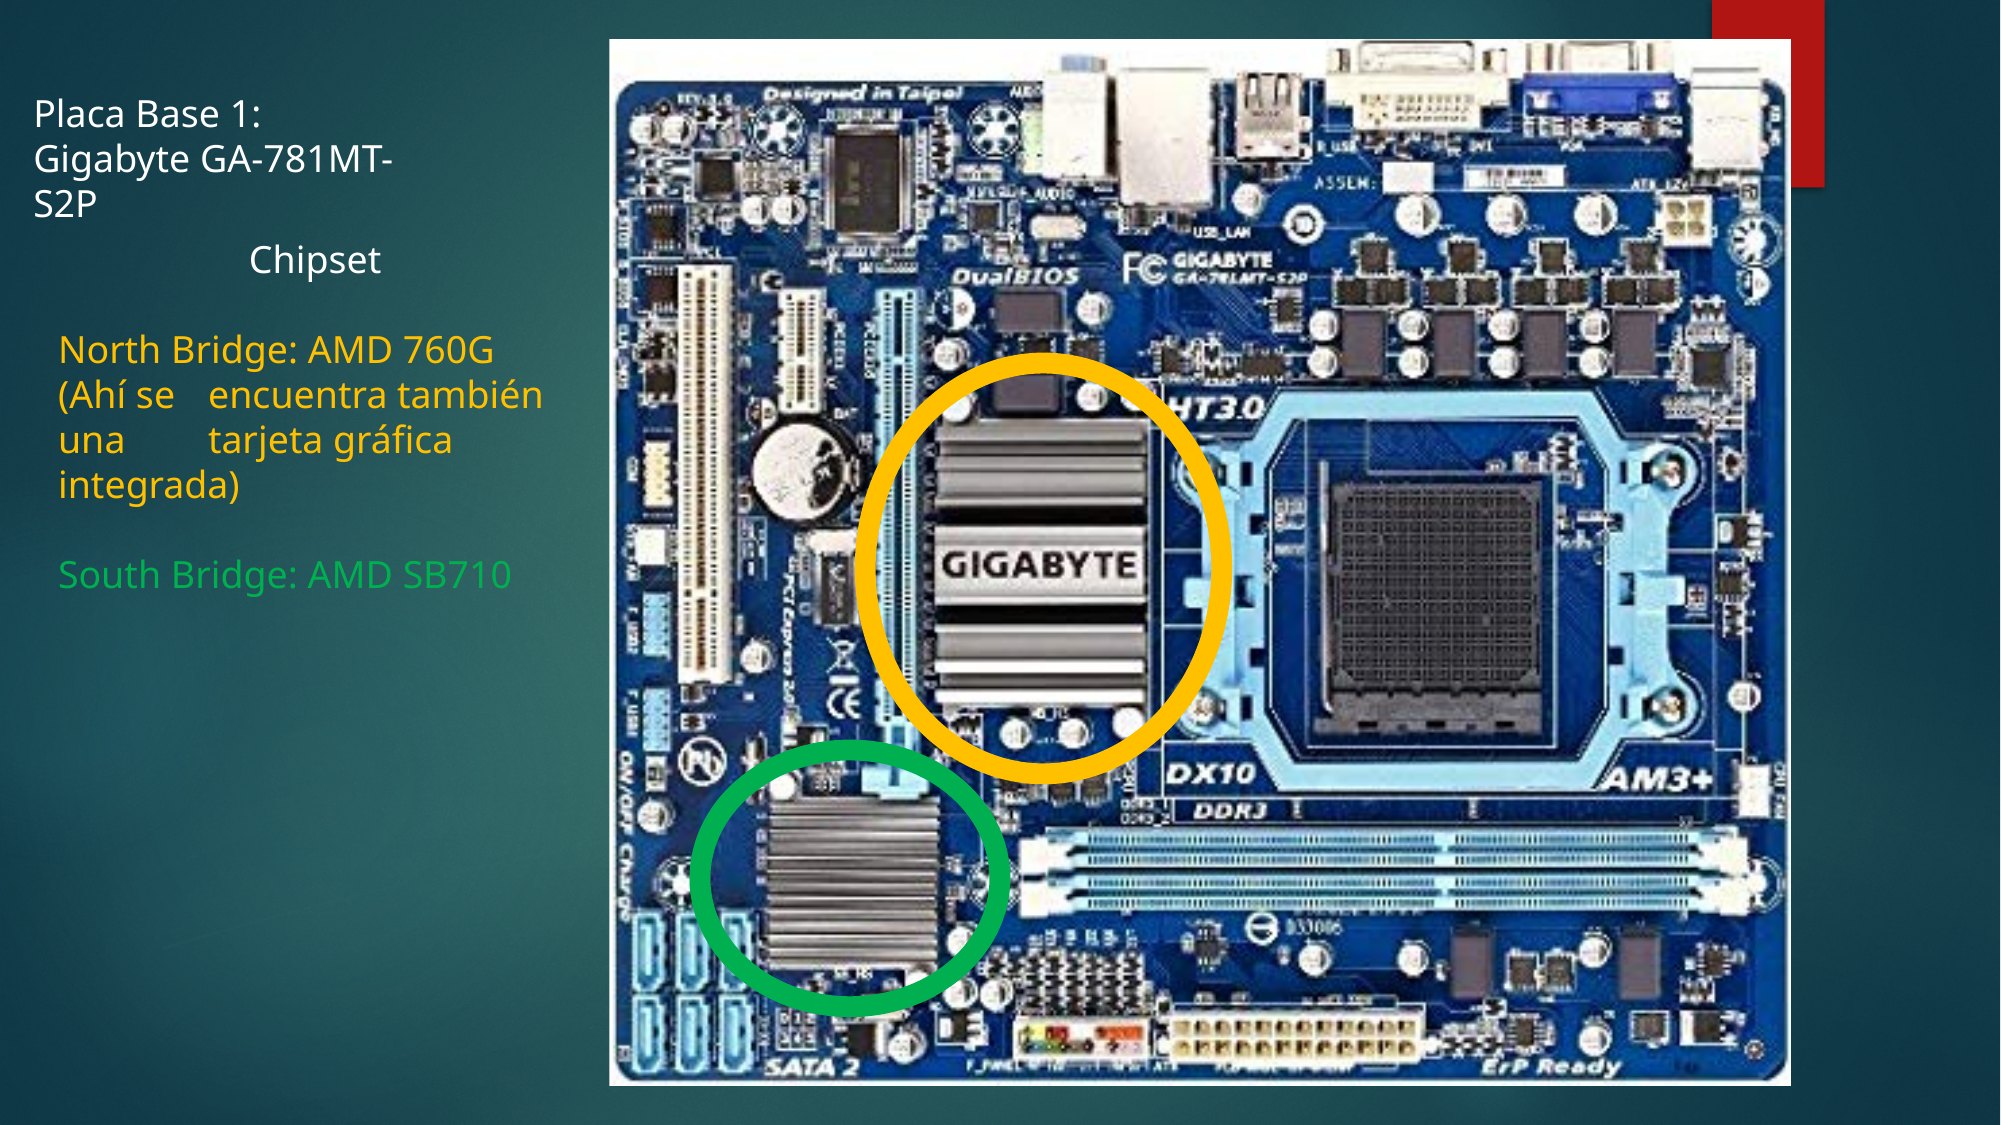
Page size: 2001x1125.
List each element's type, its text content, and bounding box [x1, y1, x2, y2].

text_box Placa Base 1: Gigabyte GA-781MT-S2P [18, 82, 430, 233]
text_box Chipset North Bridge: AMD 760G (Ahí se encuentra también una tarjeta gráfica integrada) South Bridge: AMD SB710 [43, 228, 587, 603]
picture [0, 0, 1792, 1125]
